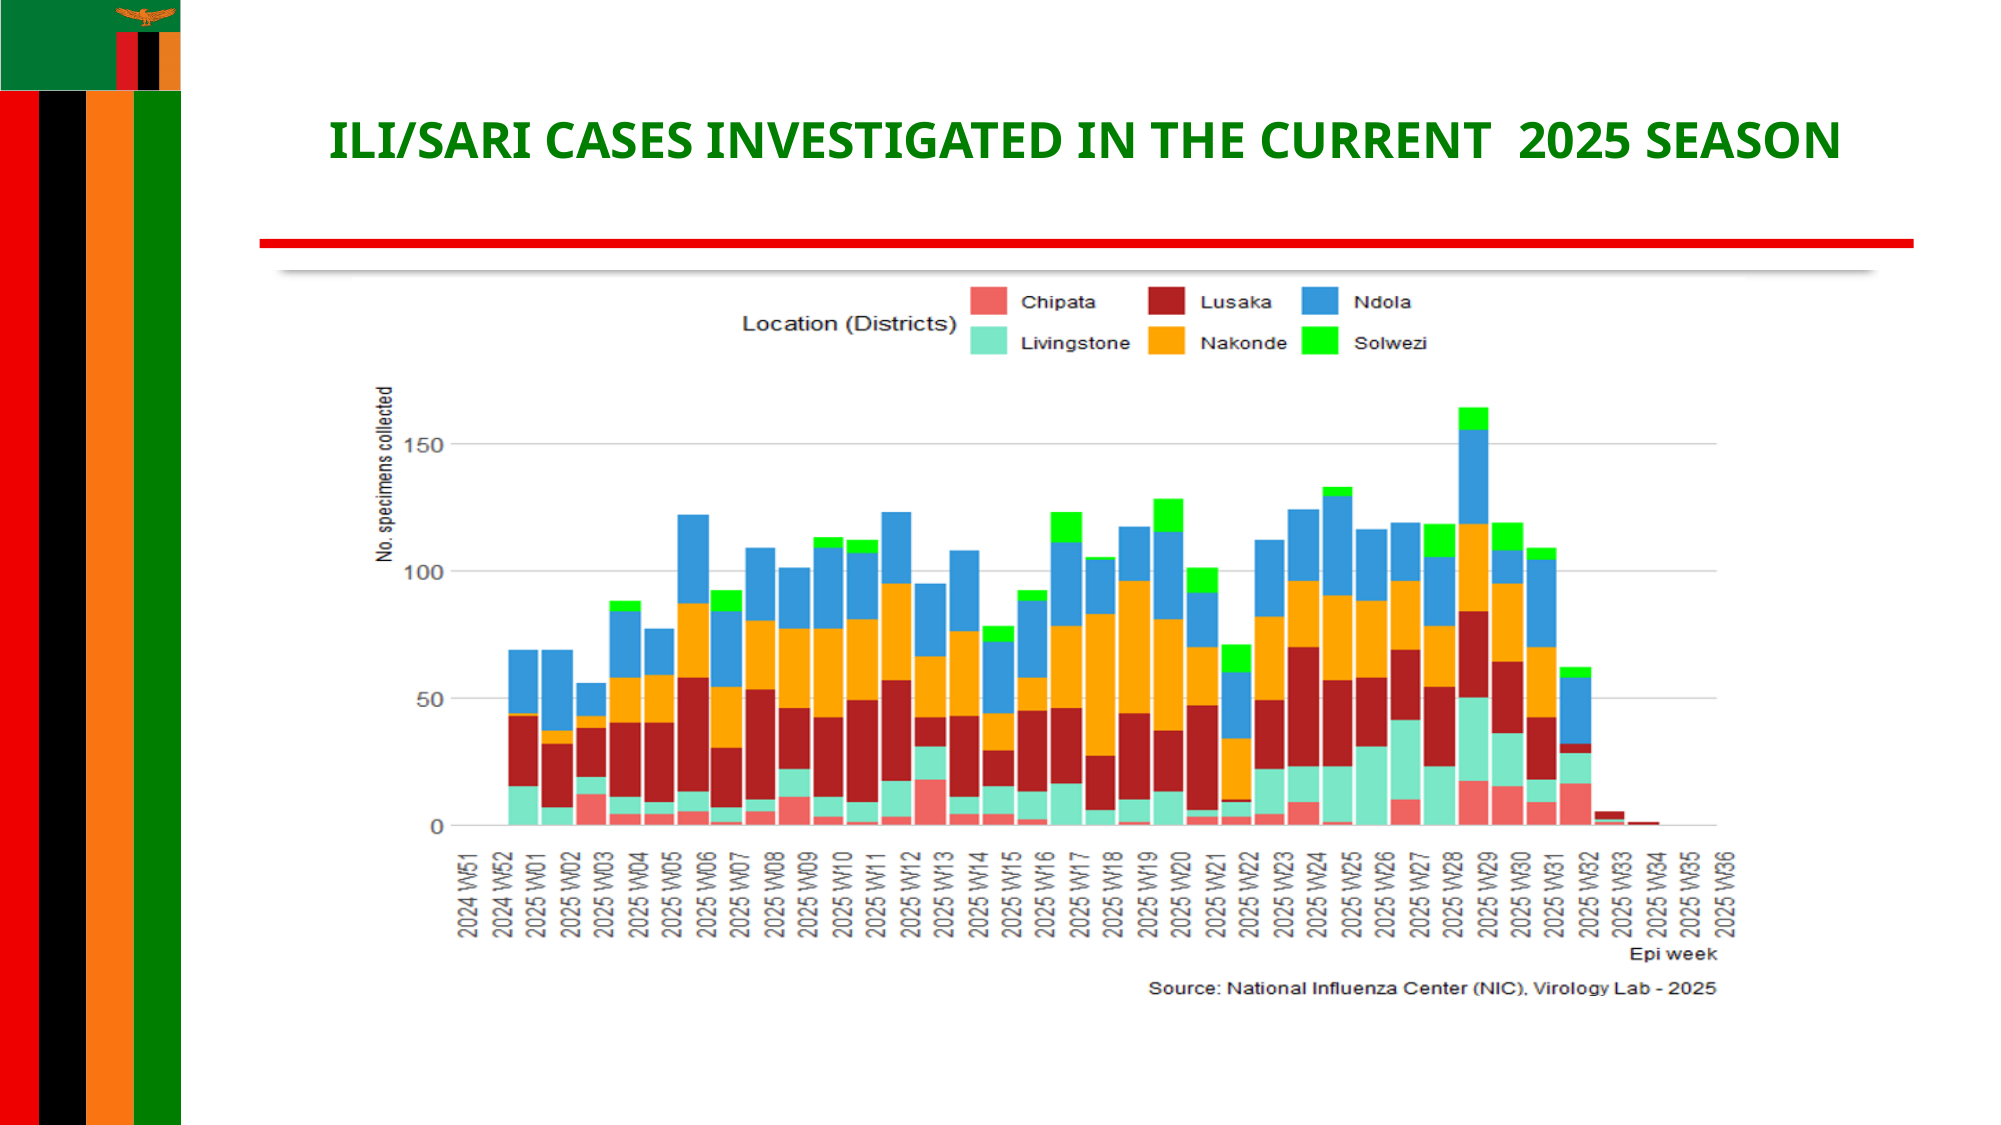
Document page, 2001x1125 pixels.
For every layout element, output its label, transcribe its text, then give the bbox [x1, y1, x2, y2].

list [238, 270, 1884, 997]
picture [0, 0, 181, 91]
title ILI/SARI CASES INVESTIGATED IN THE CURRENT 2025 SEASON [212, 45, 1961, 233]
